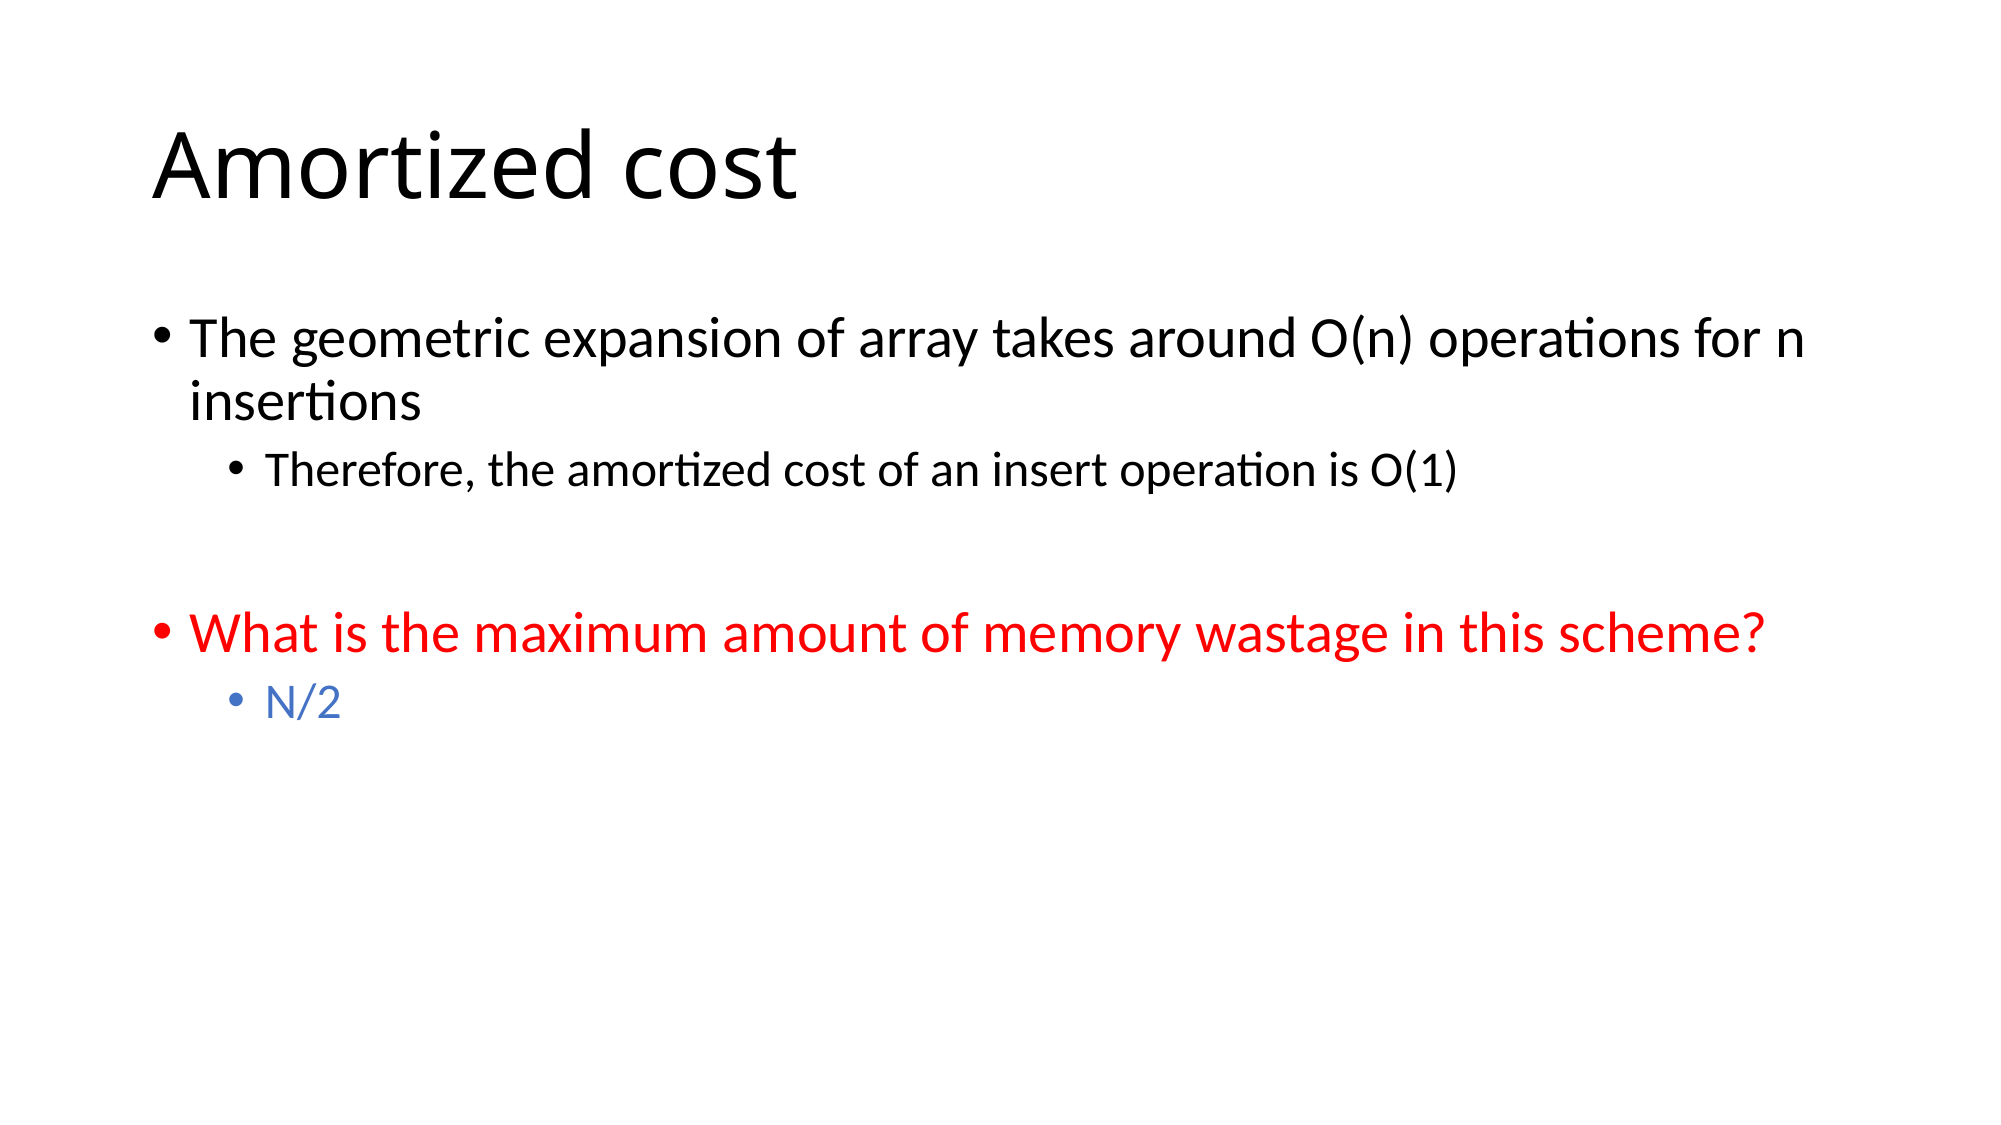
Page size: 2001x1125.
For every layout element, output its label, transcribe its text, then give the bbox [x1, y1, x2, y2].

list The geometric expansion of array takes around O(n) operations for n insertions Therefore, the amortized cost of an insert operation is O(1) What is the maximum amount of memory wastage in this scheme? N/2 [137, 299, 1863, 1014]
title Amortized cost [137, 59, 1863, 278]
